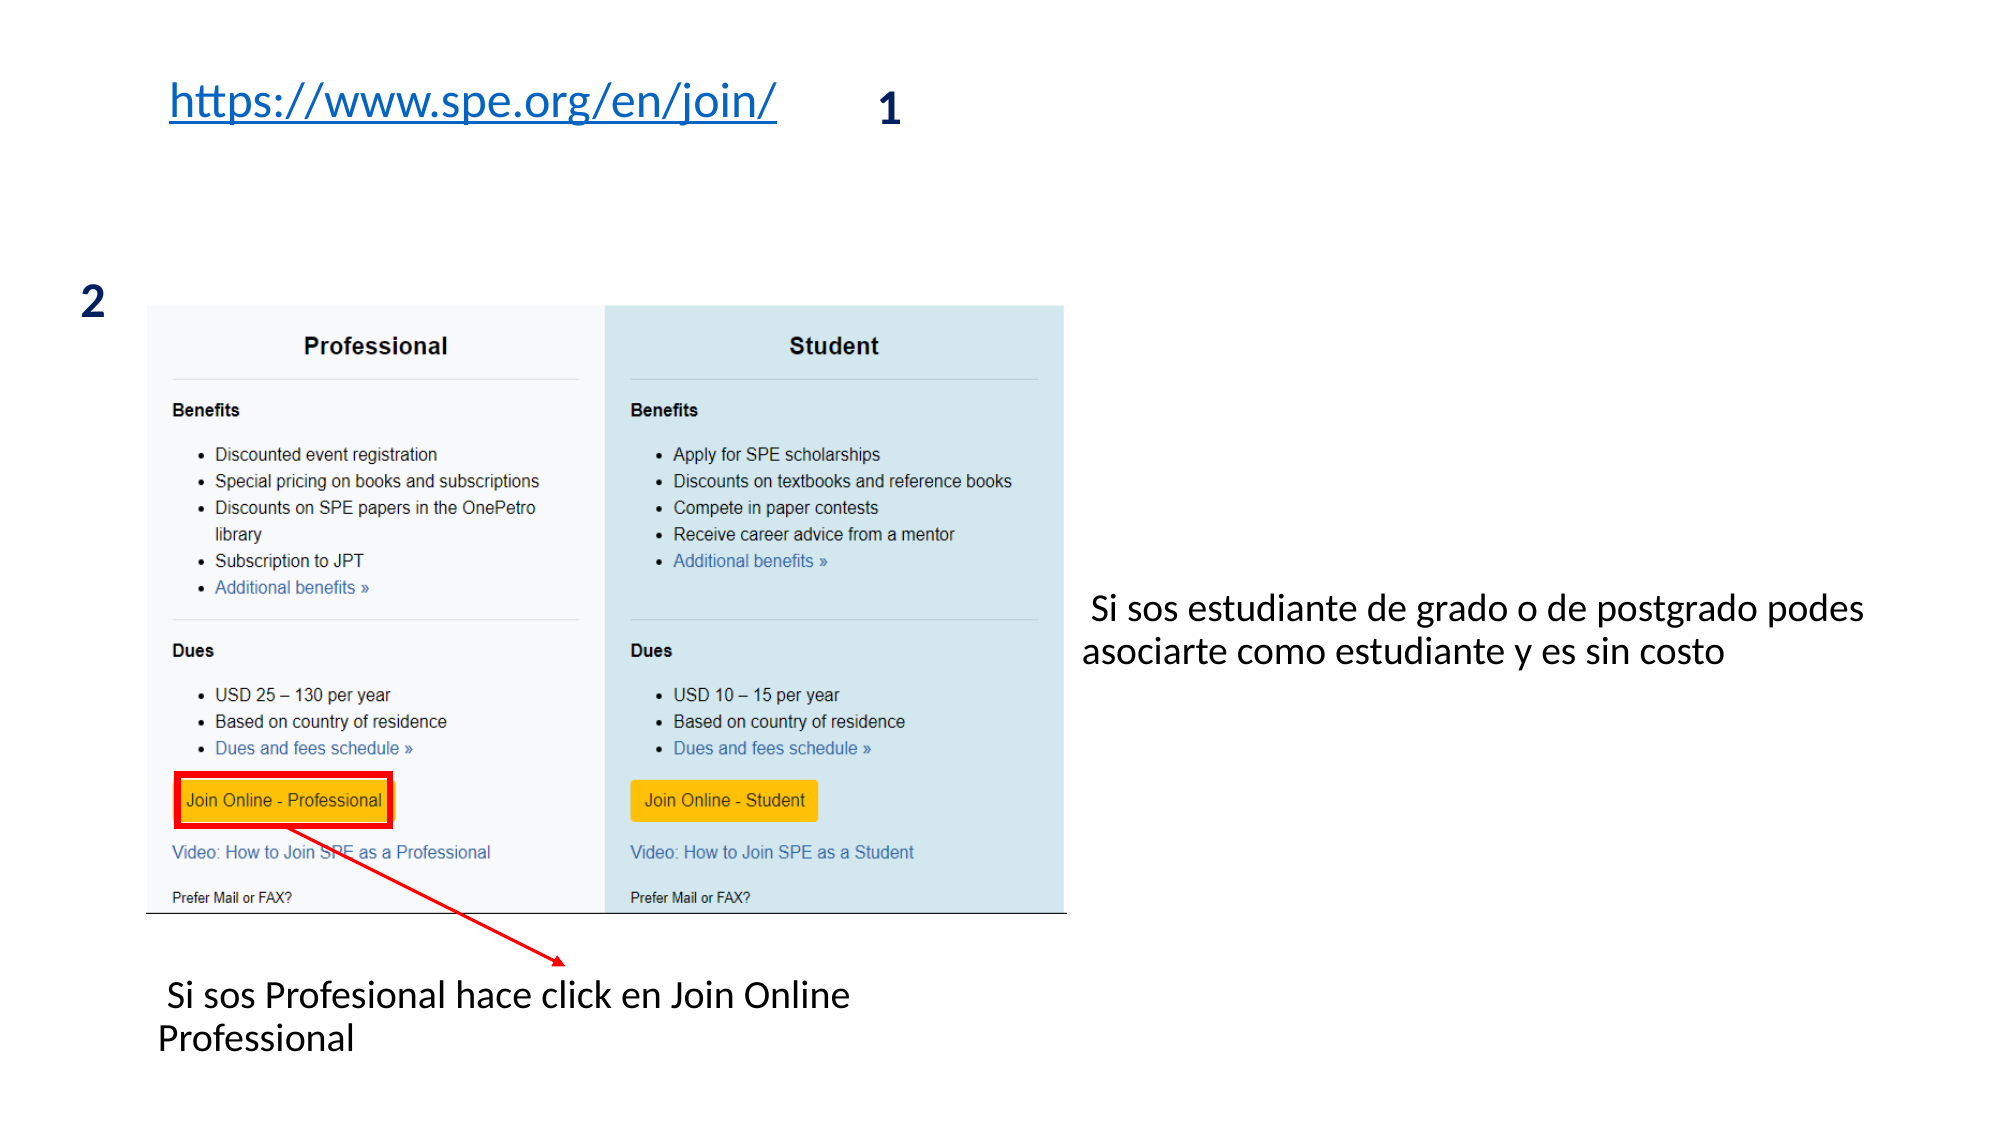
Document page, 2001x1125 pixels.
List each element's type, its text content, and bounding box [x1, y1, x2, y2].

subtitle https://www.spe.org/en/join/ [142, 67, 1643, 170]
picture [145, 299, 1067, 914]
text_box Si sos Profesional hace click en Join Online Professional [142, 966, 1046, 1069]
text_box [283, 825, 566, 967]
text_box Si sos estudiante de grado o de postgrado podes asociarte como estudiante y es sin costo [1067, 580, 1970, 683]
text_box 1 [861, 67, 934, 142]
text_box 2 [65, 259, 138, 335]
